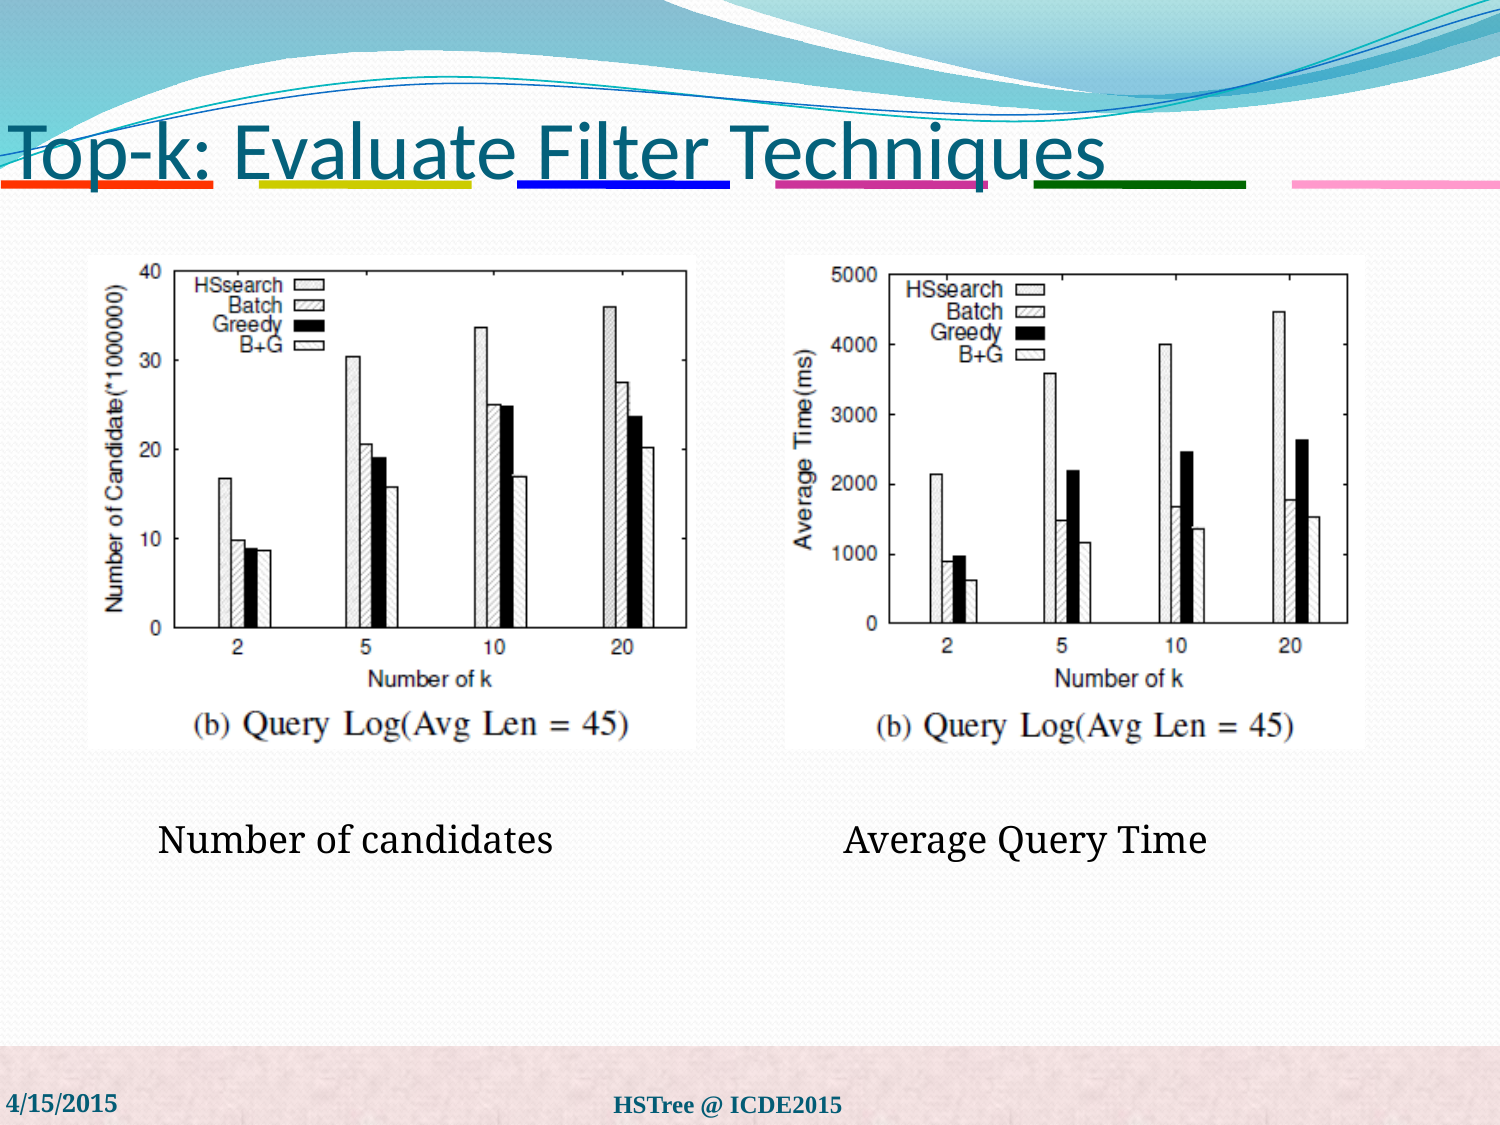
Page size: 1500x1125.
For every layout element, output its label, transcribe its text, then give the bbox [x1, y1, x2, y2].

picture [785, 255, 1365, 750]
picture [88, 255, 696, 750]
title Top-k: Evaluate Filter Techniques [7, 7, 1500, 197]
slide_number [5, 1057, 356, 1118]
text_box Number of candidates [142, 808, 569, 868]
text_box Average Query Time [828, 808, 1223, 868]
footer HSTree @ ICDE2015 [613, 1058, 1164, 1119]
